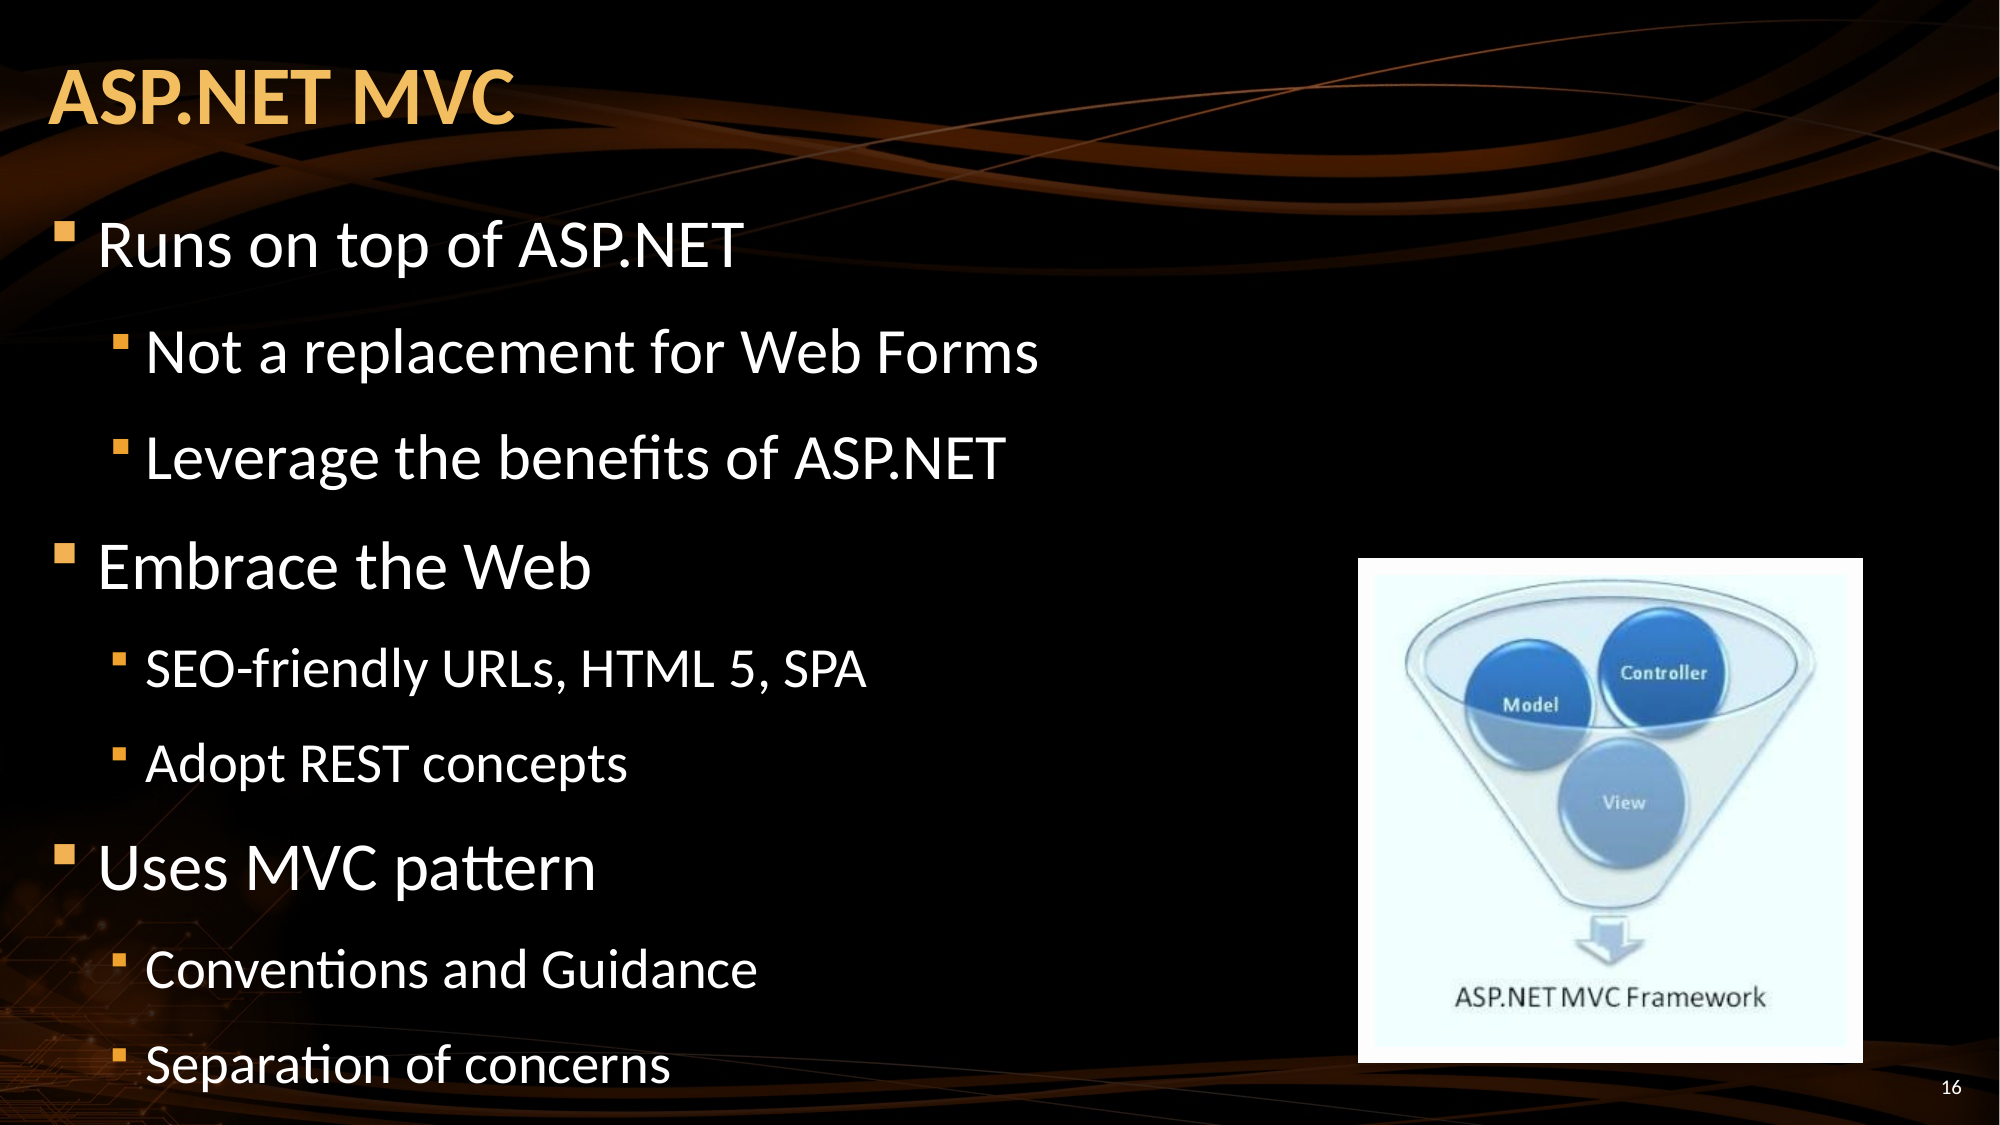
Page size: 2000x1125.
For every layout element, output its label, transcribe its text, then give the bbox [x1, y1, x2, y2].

title ASP.NET MVC [30, 6, 1602, 189]
list Runs on top of ASP.NET Not a replacement for Web Forms Leverage the benefits of ASP.NET Embrace the Web SEO-friendly URLs, HTML 5, SPA Adopt REST concepts Uses MVC pattern Conventions and Guidance Separation of concerns [31, 188, 1968, 1103]
picture [0, 0, 2000, 1125]
